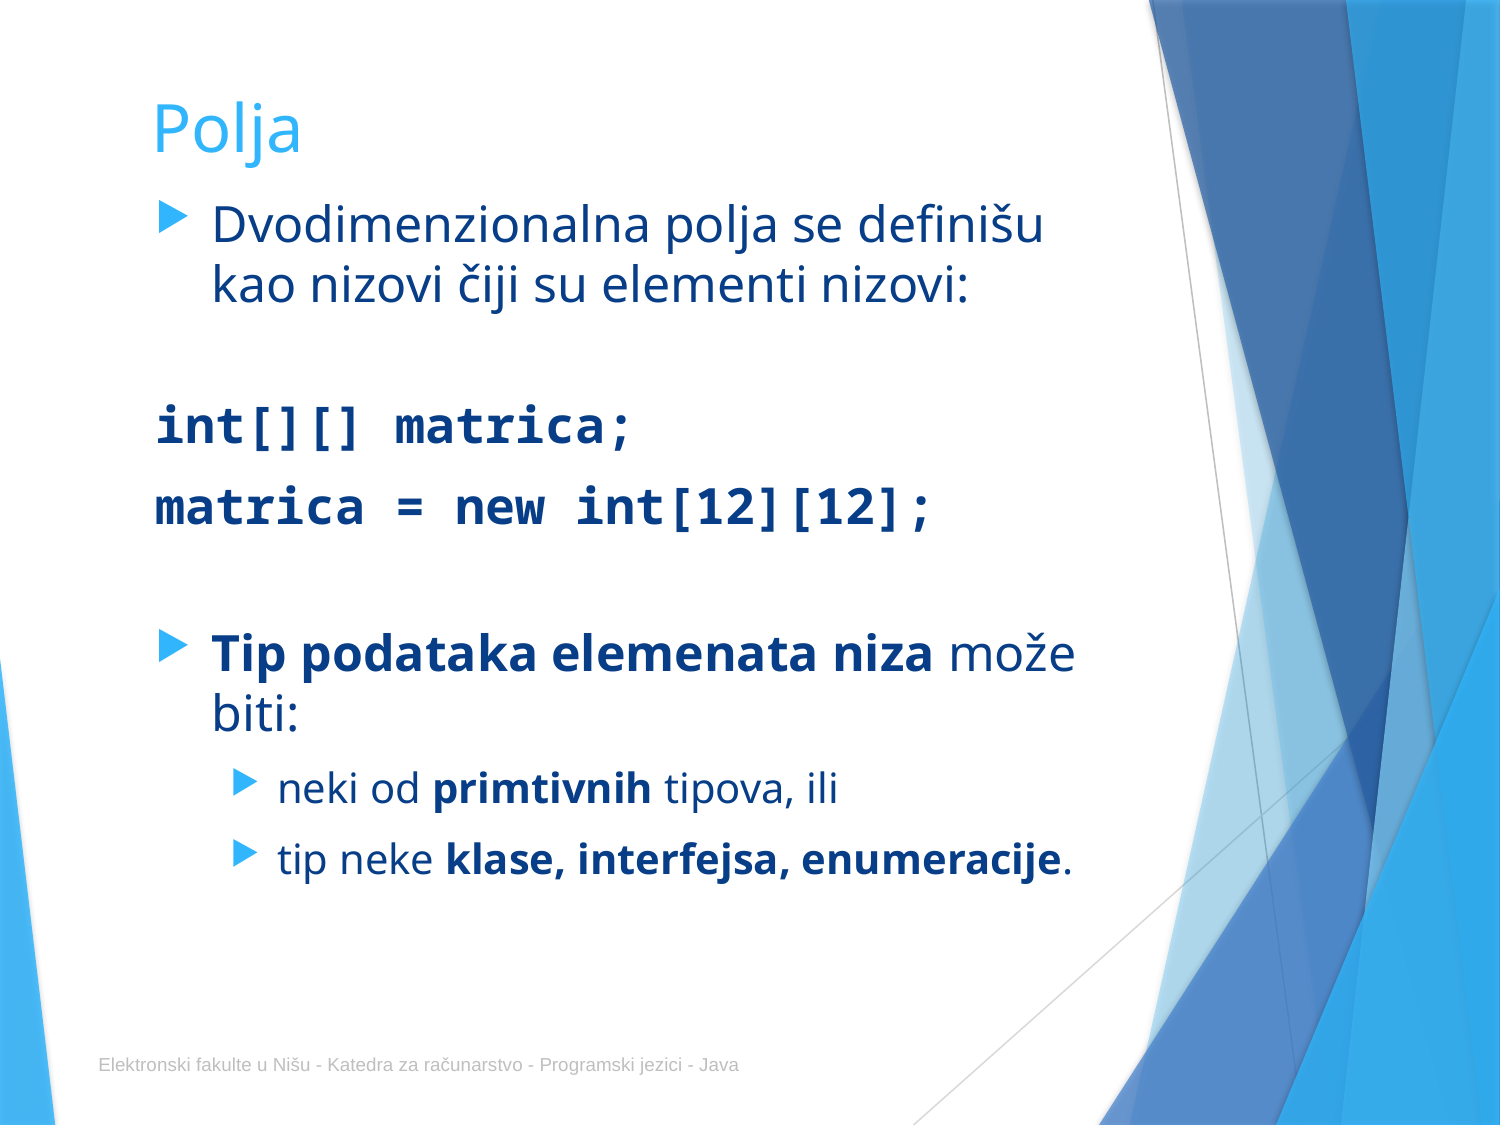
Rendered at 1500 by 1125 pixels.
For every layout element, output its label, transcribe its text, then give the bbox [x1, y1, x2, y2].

title Polja [135, 78, 1355, 321]
footer Elektronski fakulte u Nišu - Katedra za računarstvo - Programski jezici - Java [83, 1034, 1141, 1094]
list Dvodimenzionalna polja se definišu kao nizovi čiji su elementi nizovi: int[][] matrica; matrica = new int[12][12]; Tip podataka elemenata niza može biti: neki od primtivnih tipova, ili tip neke klase, interfejsa, enumeracije. [140, 184, 1105, 1024]
